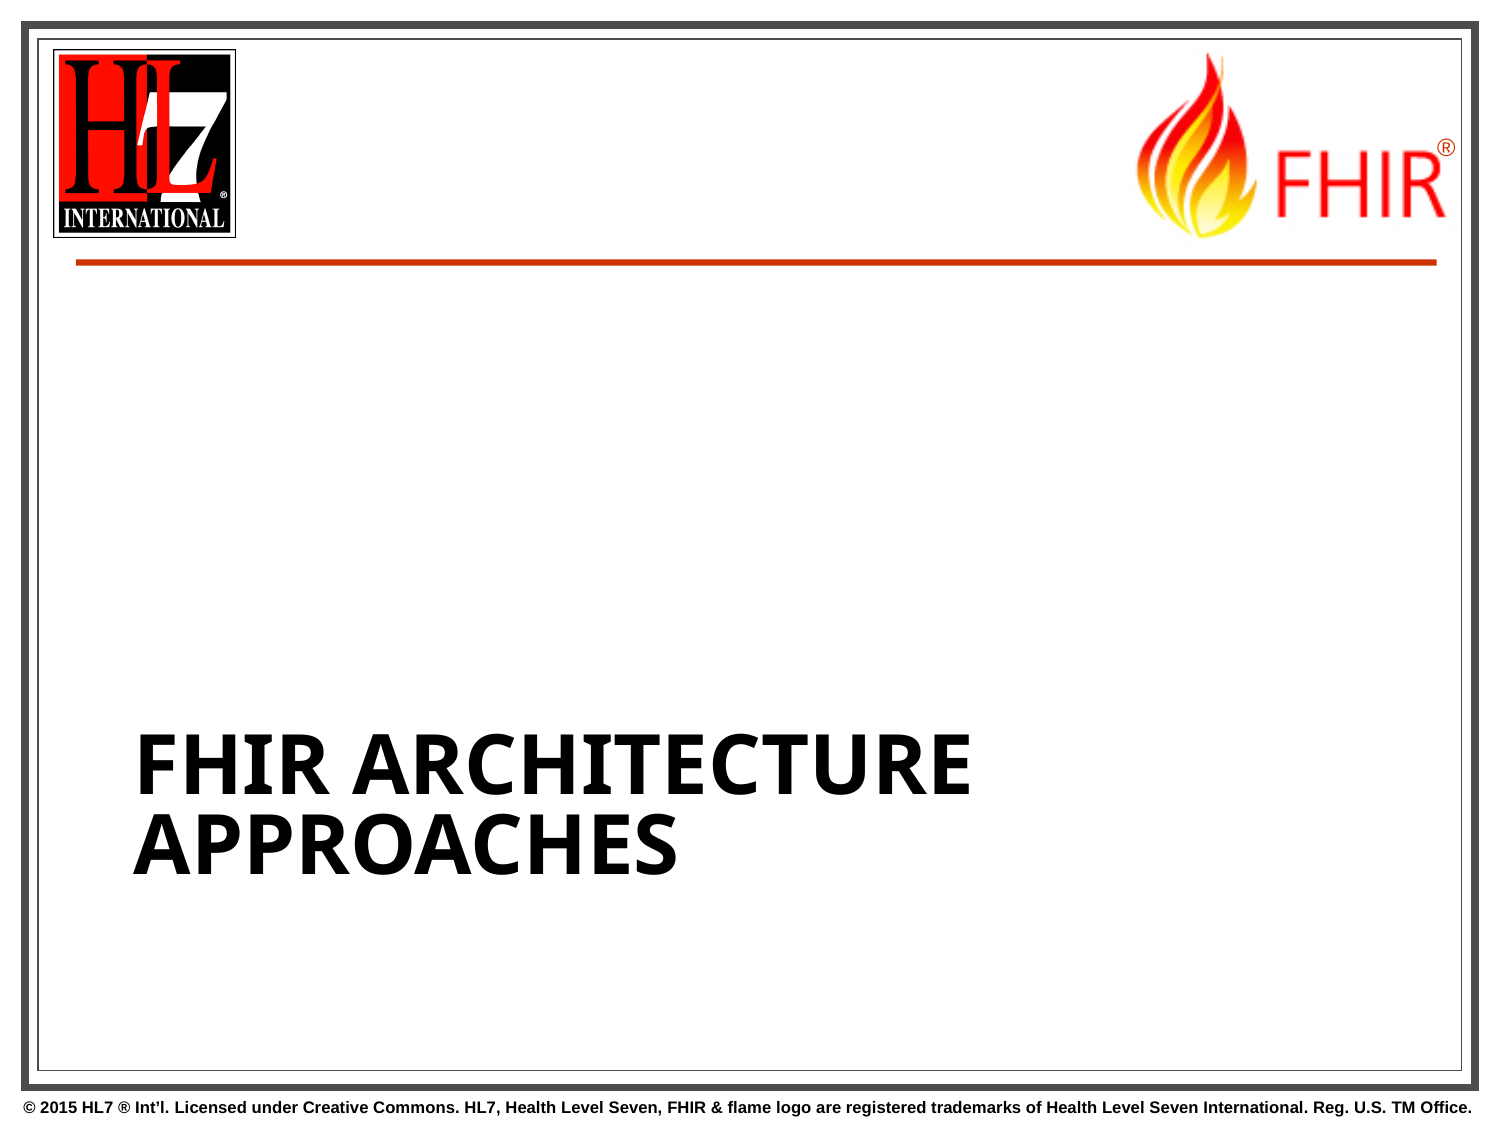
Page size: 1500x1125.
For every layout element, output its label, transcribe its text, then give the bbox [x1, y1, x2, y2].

picture [1124, 42, 1458, 249]
title FHIR Architecture Approaches [118, 722, 1394, 947]
picture [53, 49, 236, 238]
